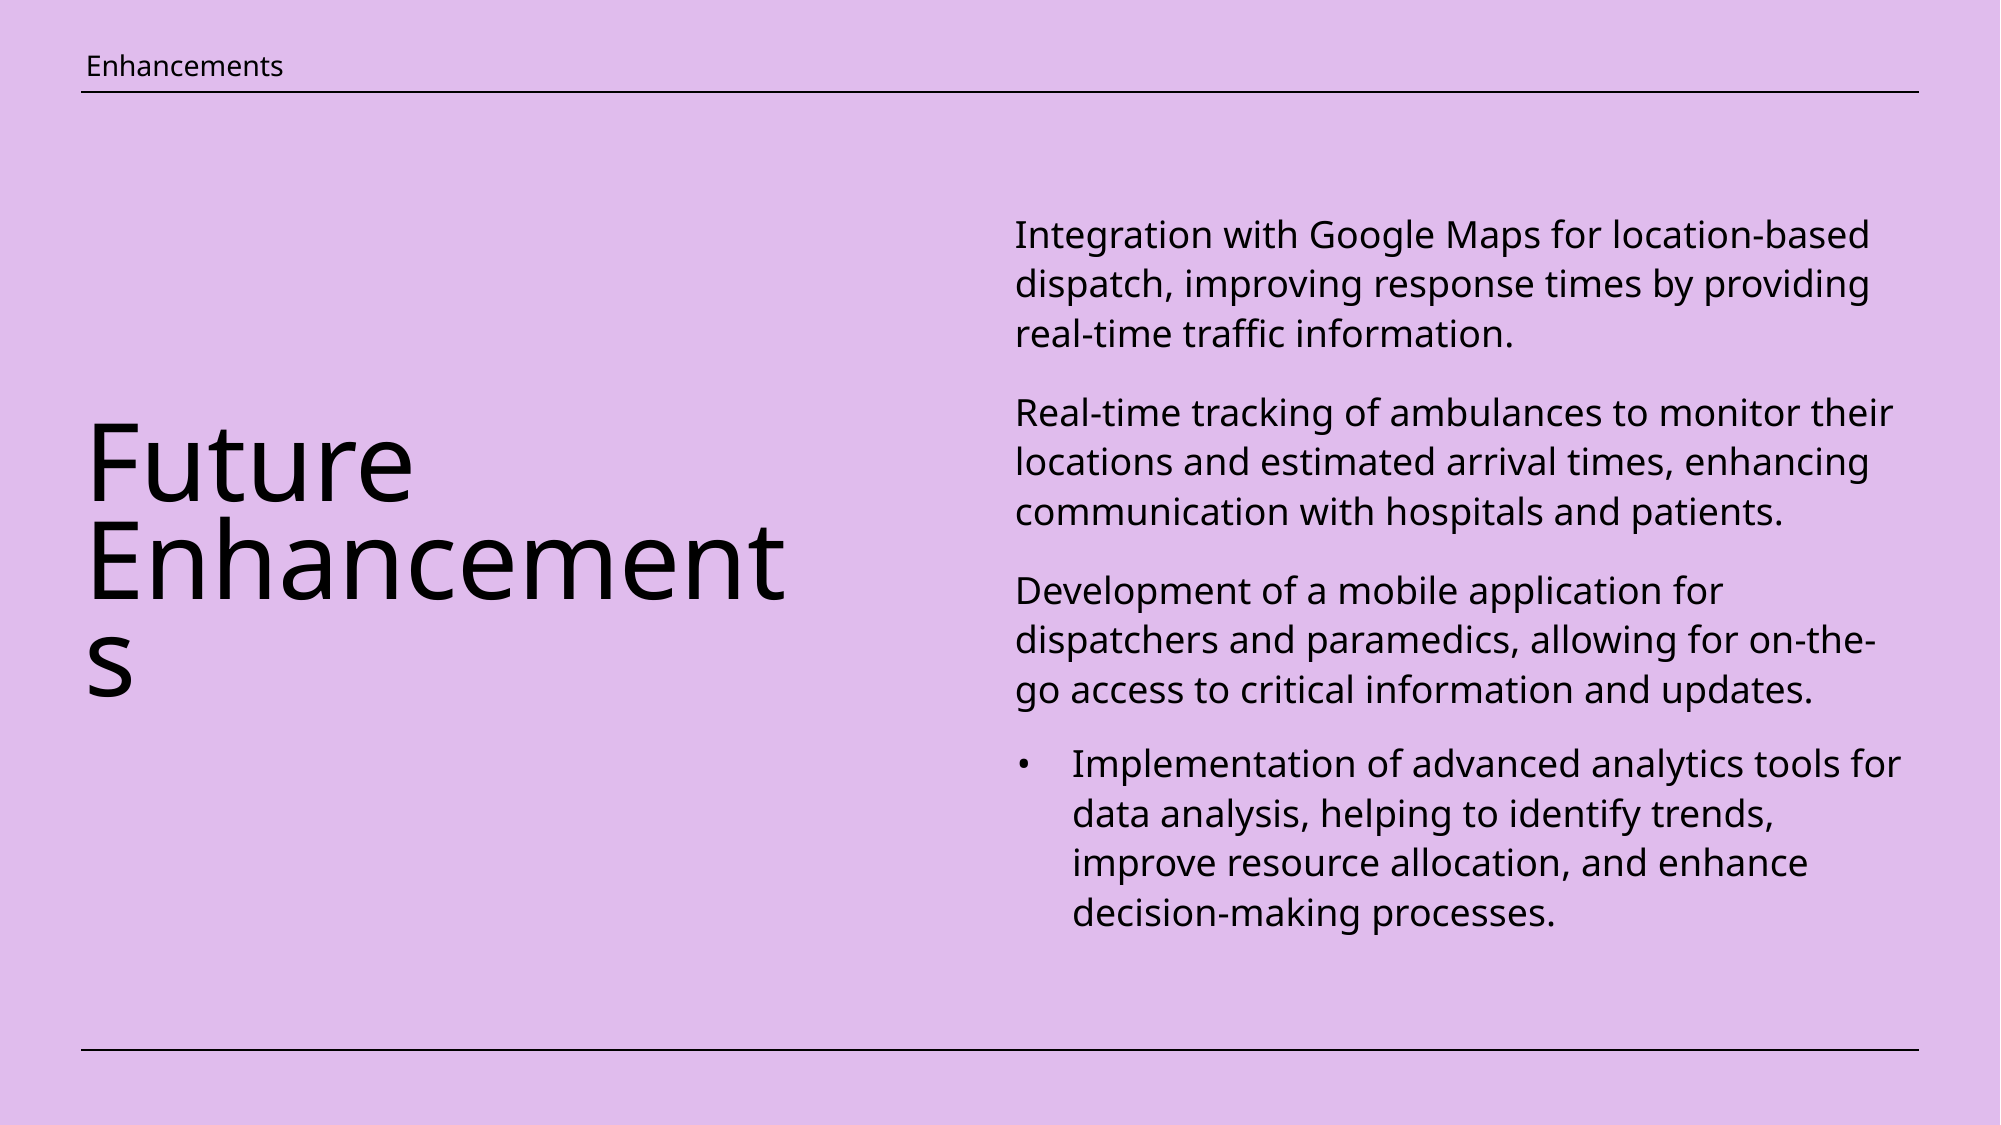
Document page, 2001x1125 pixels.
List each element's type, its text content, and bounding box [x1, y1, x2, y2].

list Enhancements [83, 40, 716, 90]
list Integration with Google Maps for location-based dispatch, improving response times by providing real-time traffic information. Real-time tracking of ambulances to monitor their locations and estimated arrival times, enhancing communication with hospitals and patients. Development of a mobile application for dispatchers and paramedics, allowing for on-the-go access to critical information and updates. Implementation of advanced analytics tools for data analysis, helping to identify trends, improve resource allocation, and enhance decision-making processes. [999, 90, 1920, 1050]
title Future Enhancements [84, 90, 835, 1050]
